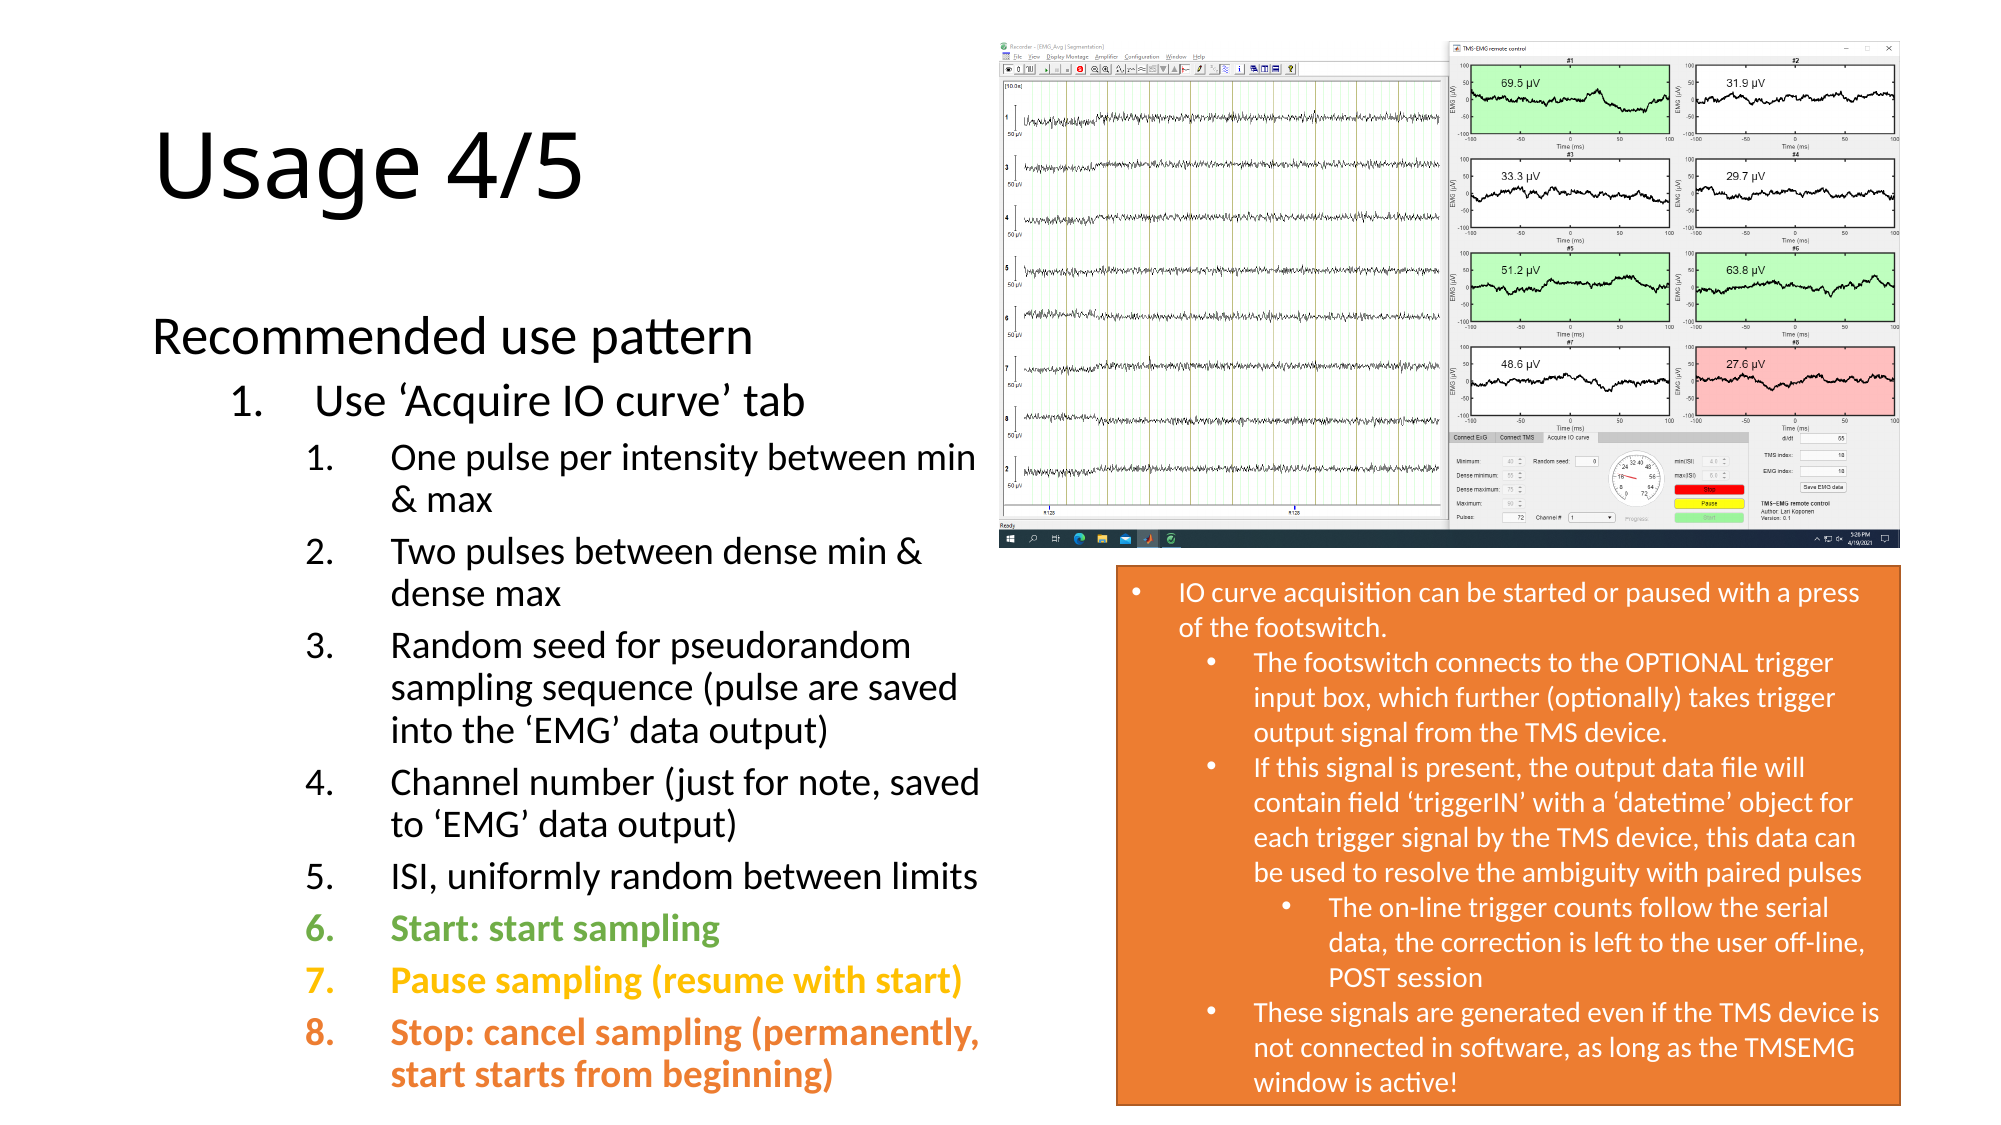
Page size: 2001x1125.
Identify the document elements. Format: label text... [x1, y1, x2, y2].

picture [999, 41, 1900, 548]
title Usage 4/5 [137, 59, 999, 278]
list Recommended use pattern Use ‘Acquire IO curve’ tab One pulse per intensity between min & max Two pulses between dense min & dense max Random seed for pseudorandom sampling sequence (pulse are saved into the ‘EMG’ data output) Channel number (just for note, saved to ‘EMG’ data output) ISI, uniformly random between limits Start: start sampling Pause sampling (resume with start) Stop: cancel sampling (permanently, start starts from beginning) [137, 299, 1000, 1125]
text_box IO curve acquisition can be started or paused with a press of the footswitch. The footswitch connects to the OPTIONAL trigger input box, which further (optionally) takes trigger output signal from the TMS device. If this signal is present, the output data file will contain field ‘triggerIN’ with a ‘datetime’ object for each trigger signal by the TMS device, this data can be used to resolve the ambiguity with paired pulses The on-line trigger counts follow the serial data, the correction is left to the user off-line, POST session These signals are generated even if the TMS device is not connected in software, as long as the TMSEMG window is active! [1116, 565, 1901, 1106]
